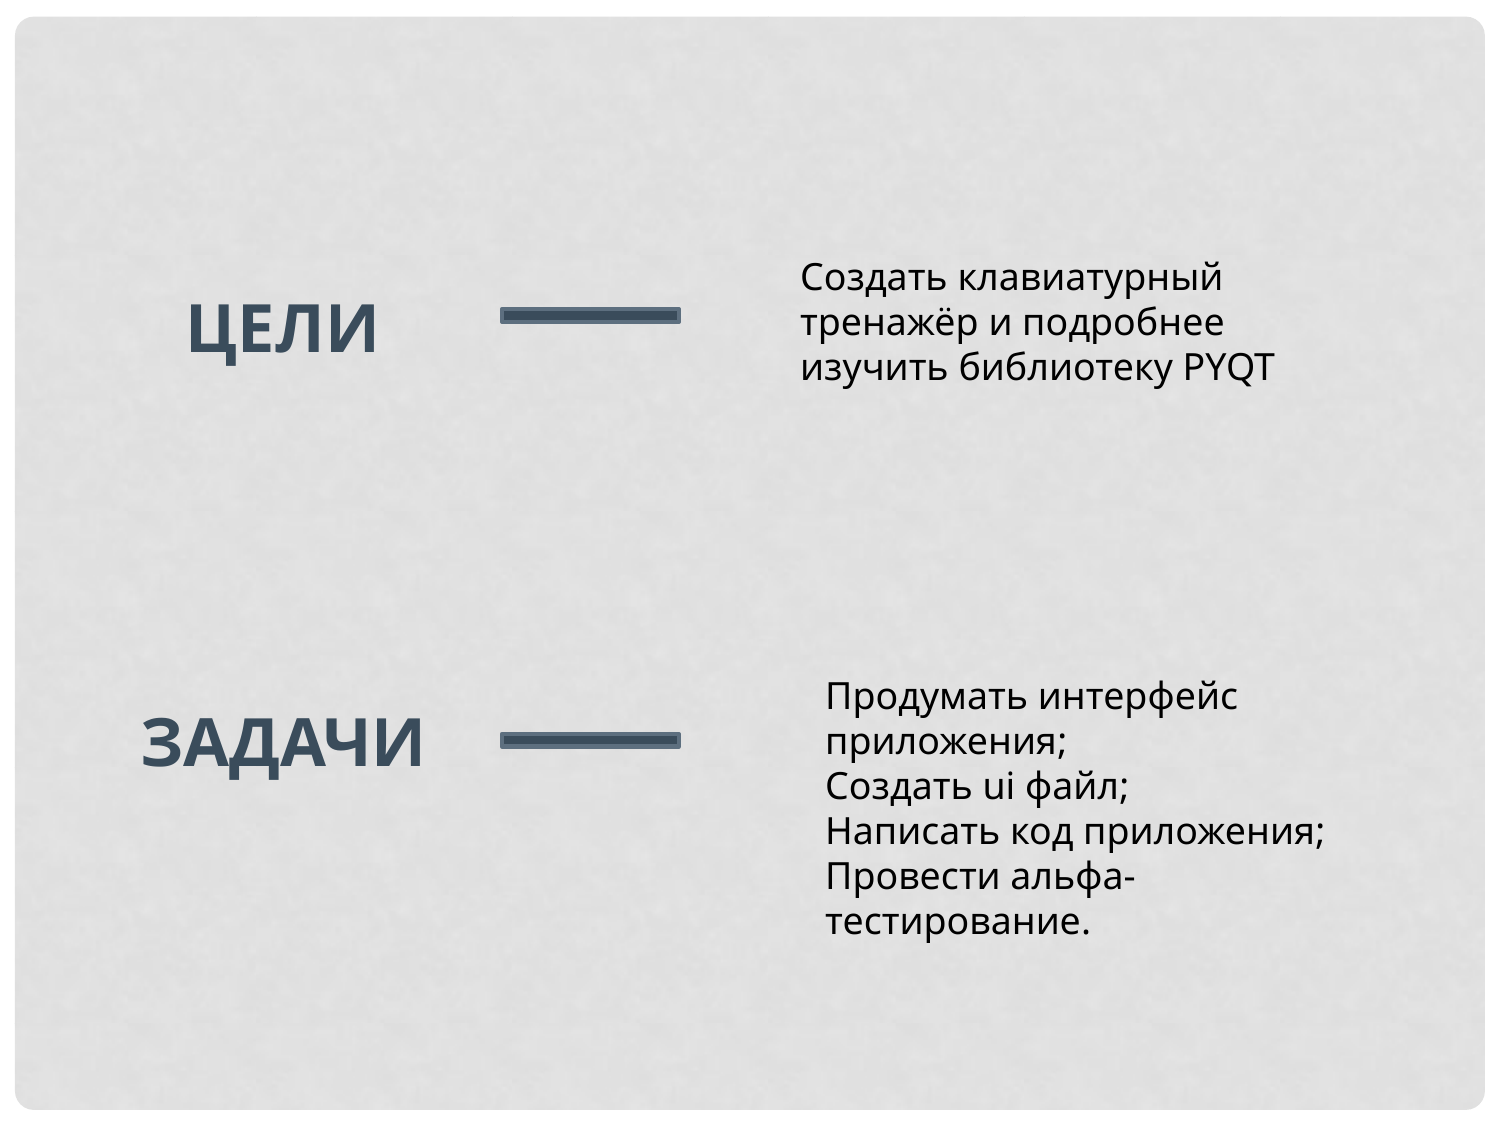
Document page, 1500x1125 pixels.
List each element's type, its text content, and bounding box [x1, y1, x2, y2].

text_box ЗАДАЧИ [125, 692, 442, 788]
text_box Создать клавиатурный тренажёр и подробнее изучить библиотеку PYQT [785, 245, 1353, 395]
text_box Продумать интерфейс приложения; Создать ui файл; Написать код приложения; Провести альфа-тестирование. [810, 664, 1378, 950]
text_box ЦЕЛИ [171, 278, 396, 374]
text_box [500, 732, 681, 749]
text_box [500, 307, 681, 324]
